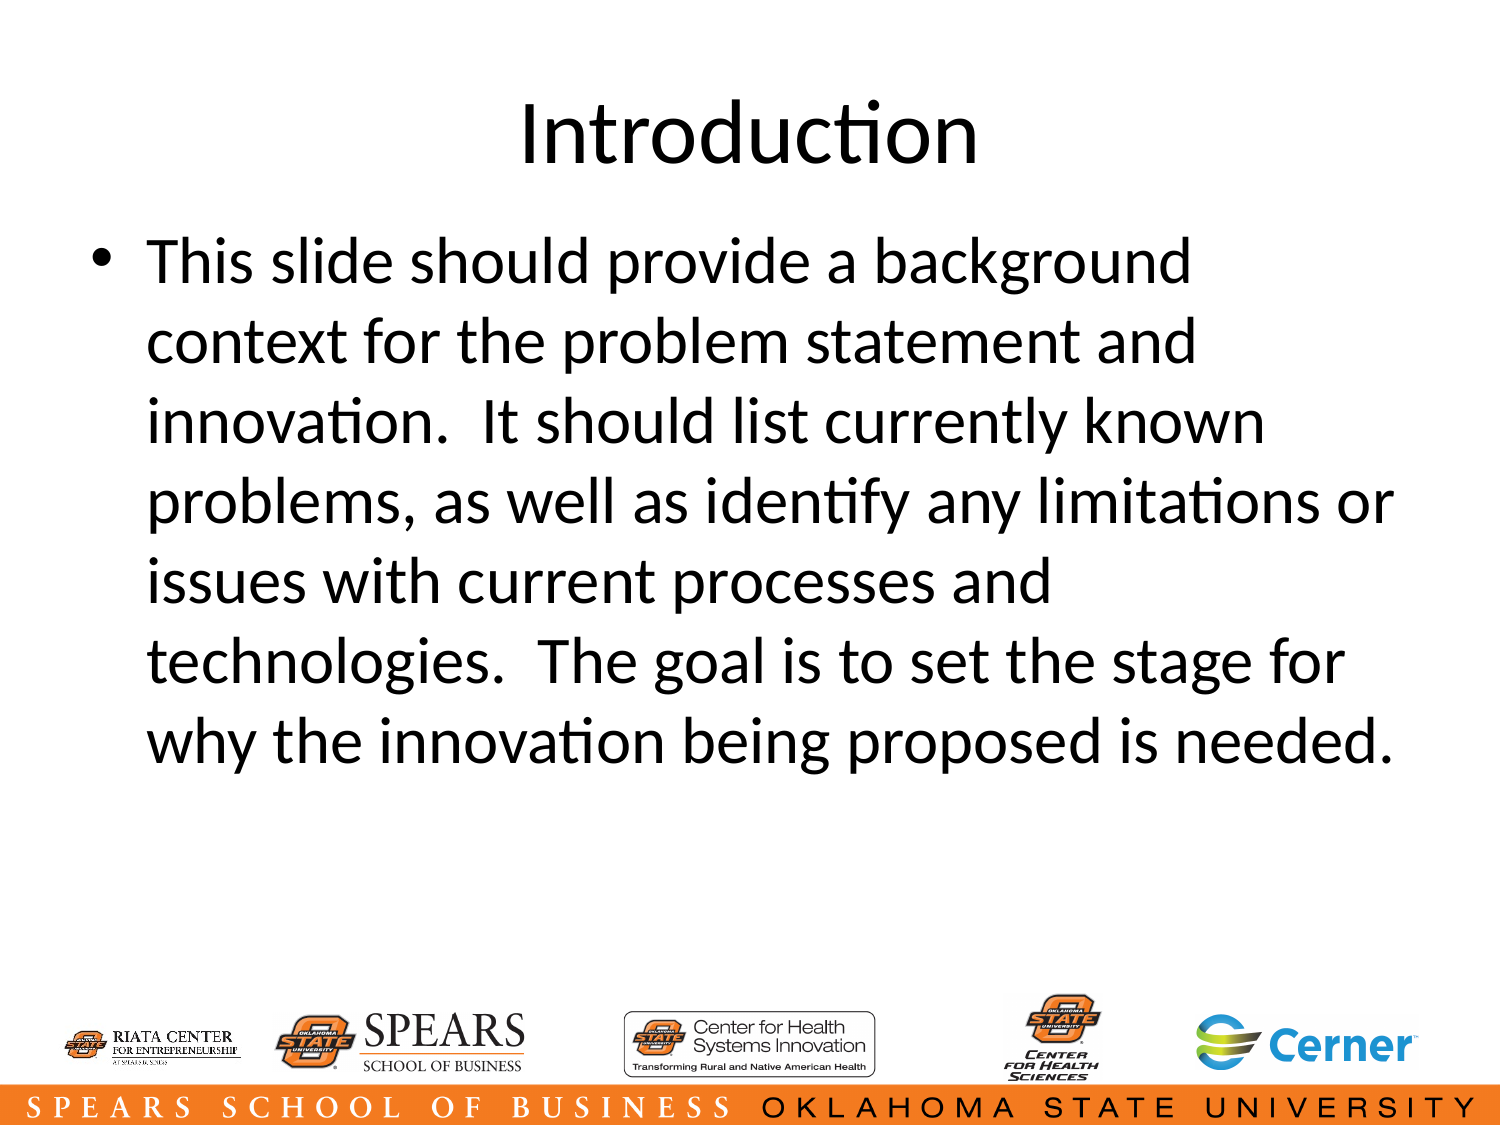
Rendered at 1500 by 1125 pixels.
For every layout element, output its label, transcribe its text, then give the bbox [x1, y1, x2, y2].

list This slide should provide a background context for the problem statement and innovation. It should list currently known problems, as well as identify any limitations or issues with current processes and technologies. The goal is to set the stage for why the innovation being proposed is needed. [75, 209, 1425, 994]
picture [0, 1083, 1500, 1125]
title Introduction [75, 45, 1425, 209]
picture [51, 1002, 248, 1081]
